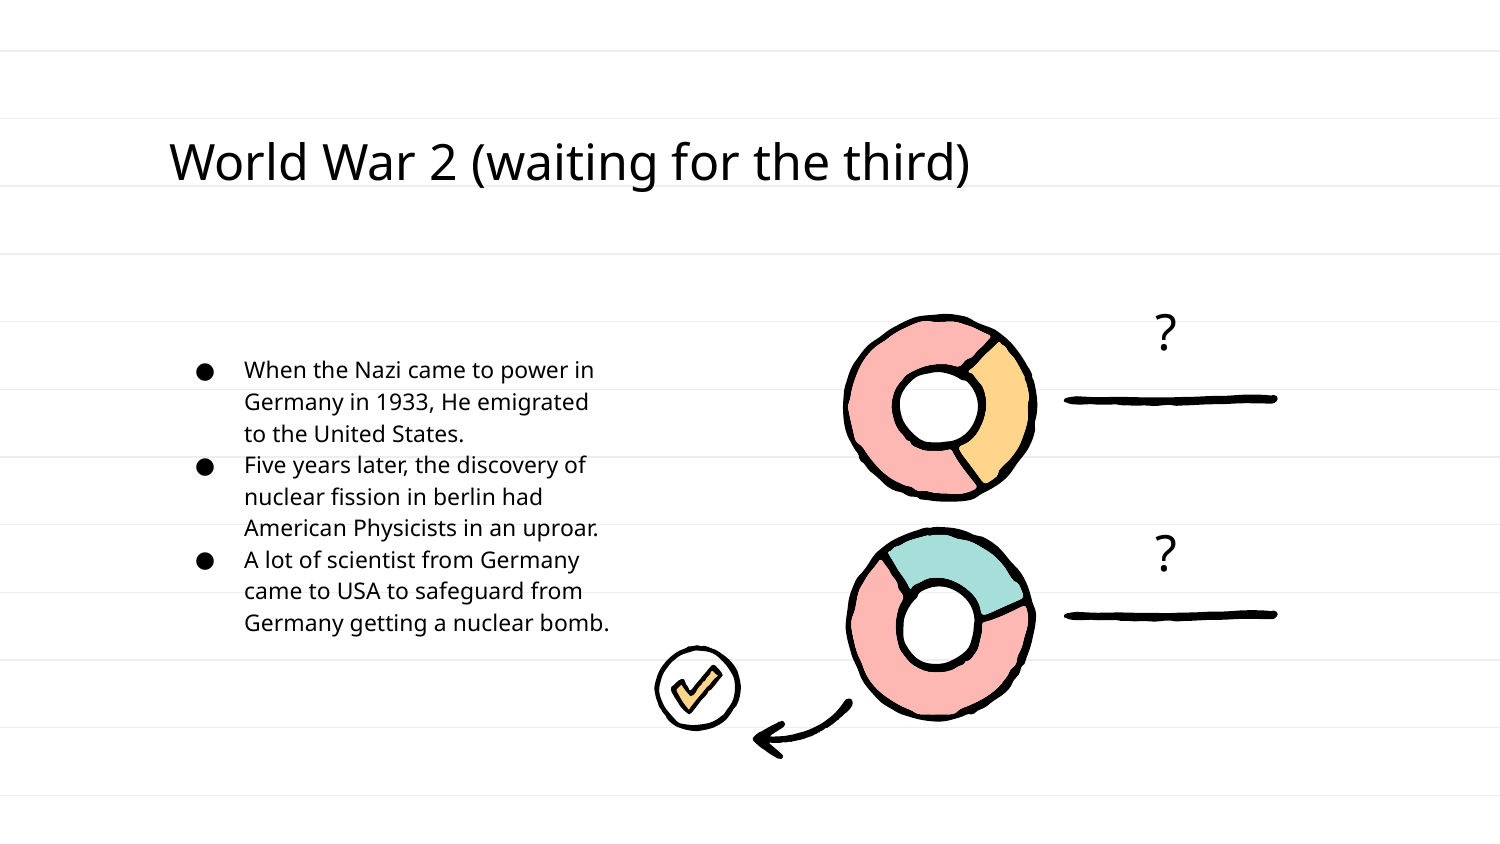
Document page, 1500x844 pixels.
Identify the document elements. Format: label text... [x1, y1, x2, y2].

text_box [653, 644, 742, 732]
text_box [824, 293, 1057, 524]
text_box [844, 526, 1037, 722]
text_box [1063, 611, 1139, 622]
subtitle When the Nazi came to power in Germany in 1933, He emigrated to the United States. Five years later, the discovery of nuclear fission in berlin had American Physicists in an uproar. A lot of scientist from Germany came to USA to safeguard from Germany getting a nuclear bomb. [154, 337, 633, 677]
title ? [1139, 285, 1202, 407]
text_box [1202, 394, 1278, 405]
title World War 2 (waiting for the third) [154, 84, 1351, 205]
text_box [1063, 396, 1139, 406]
text_box [752, 709, 838, 759]
title ? [1139, 506, 1202, 627]
text_box [1202, 610, 1278, 621]
